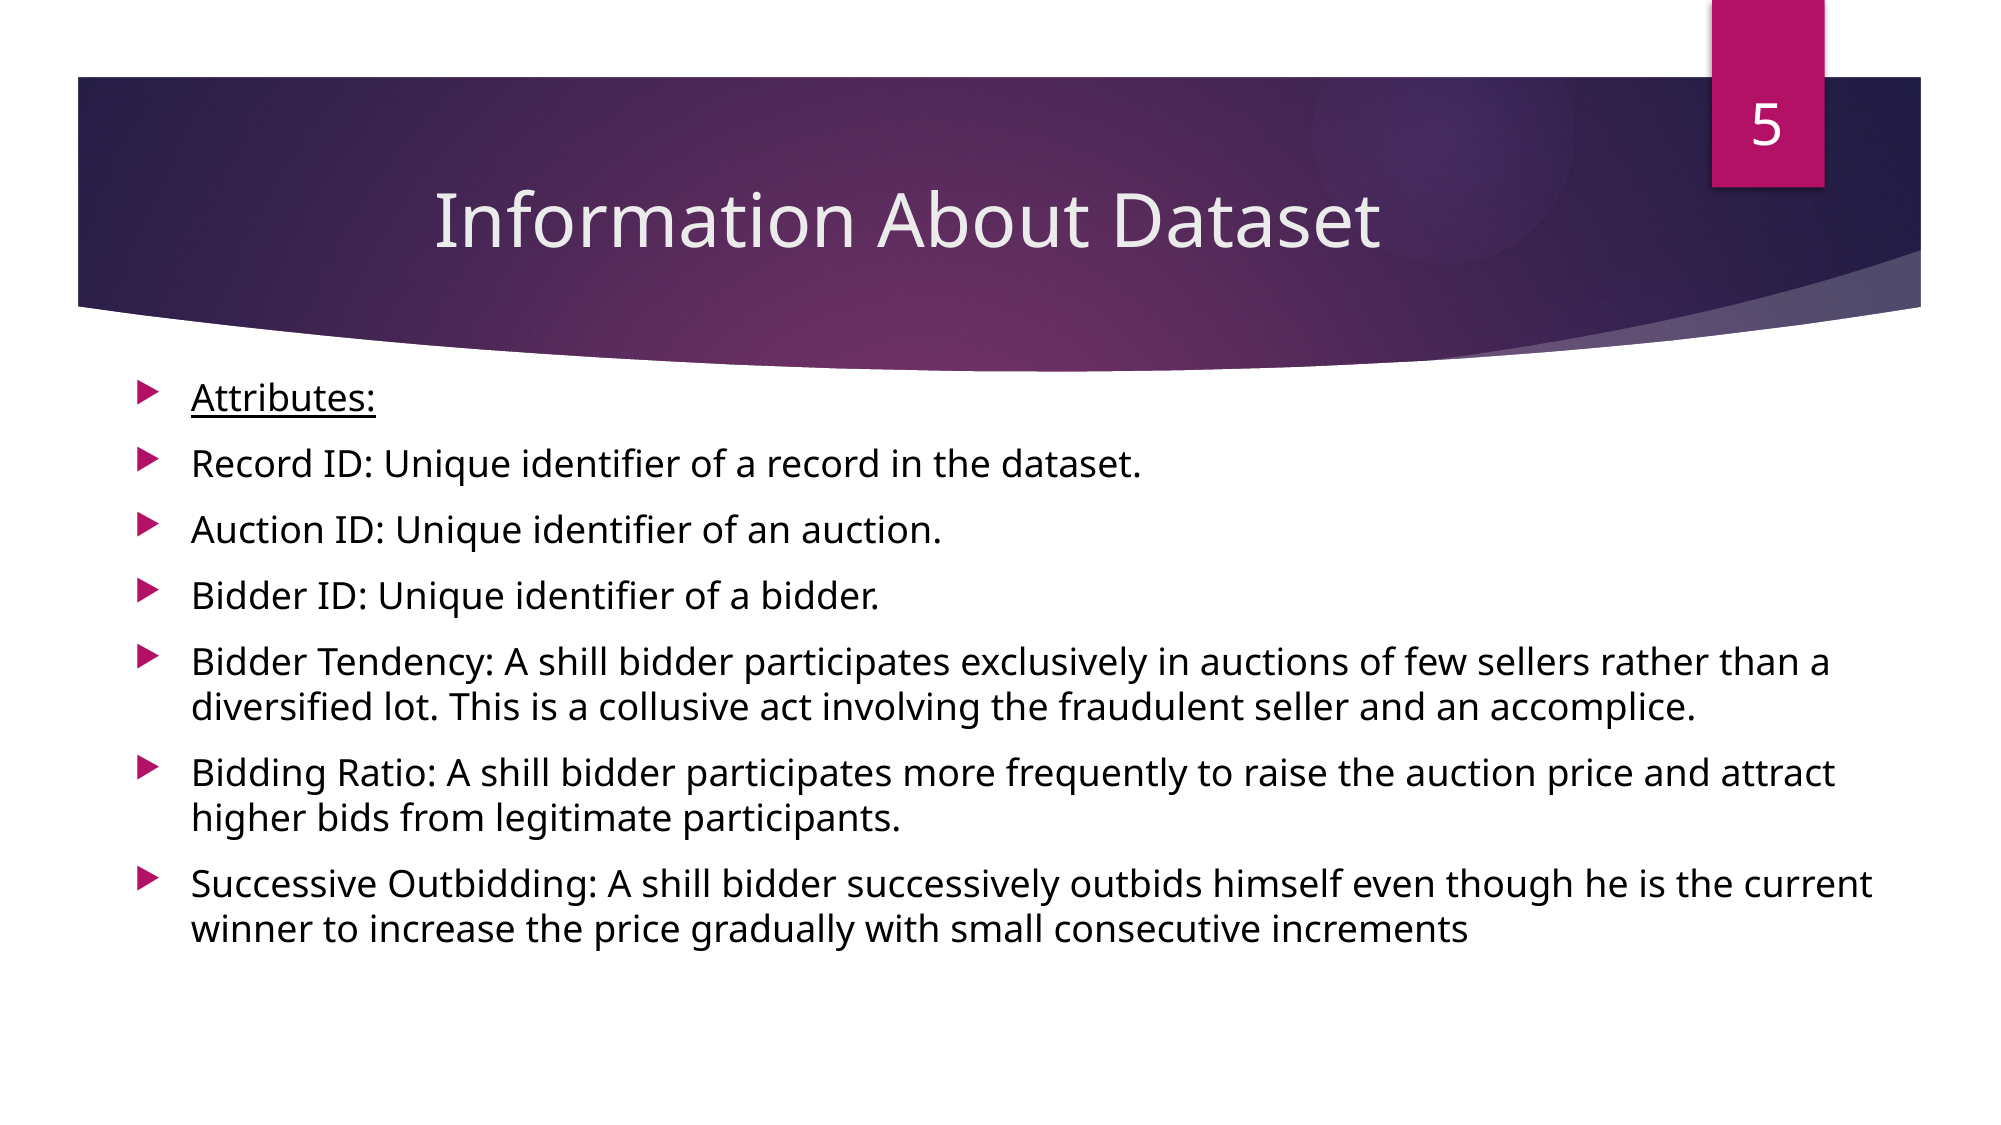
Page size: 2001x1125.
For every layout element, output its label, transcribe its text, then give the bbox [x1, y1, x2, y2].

list Attributes: Record ID: Unique identifier of a record in the dataset. Auction ID: Unique identifier of an auction. Bidder ID: Unique identifier of a bidder. Bidder Tendency: A shill bidder participates exclusively in auctions of few sellers rather than a diversified lot. This is a collusive act involving the fraudulent seller and an accomplice. Bidding Ratio: A shill bidder participates more frequently to raise the auction price and attract higher bids from legitimate participants. Successive Outbidding: A shill bidder successively outbids himself even though he is the current winner to increase the price gradually with small consecutive increments [119, 366, 1898, 1077]
slide_number 5 [1698, 48, 1836, 175]
title Information About Dataset [189, 159, 1627, 276]
